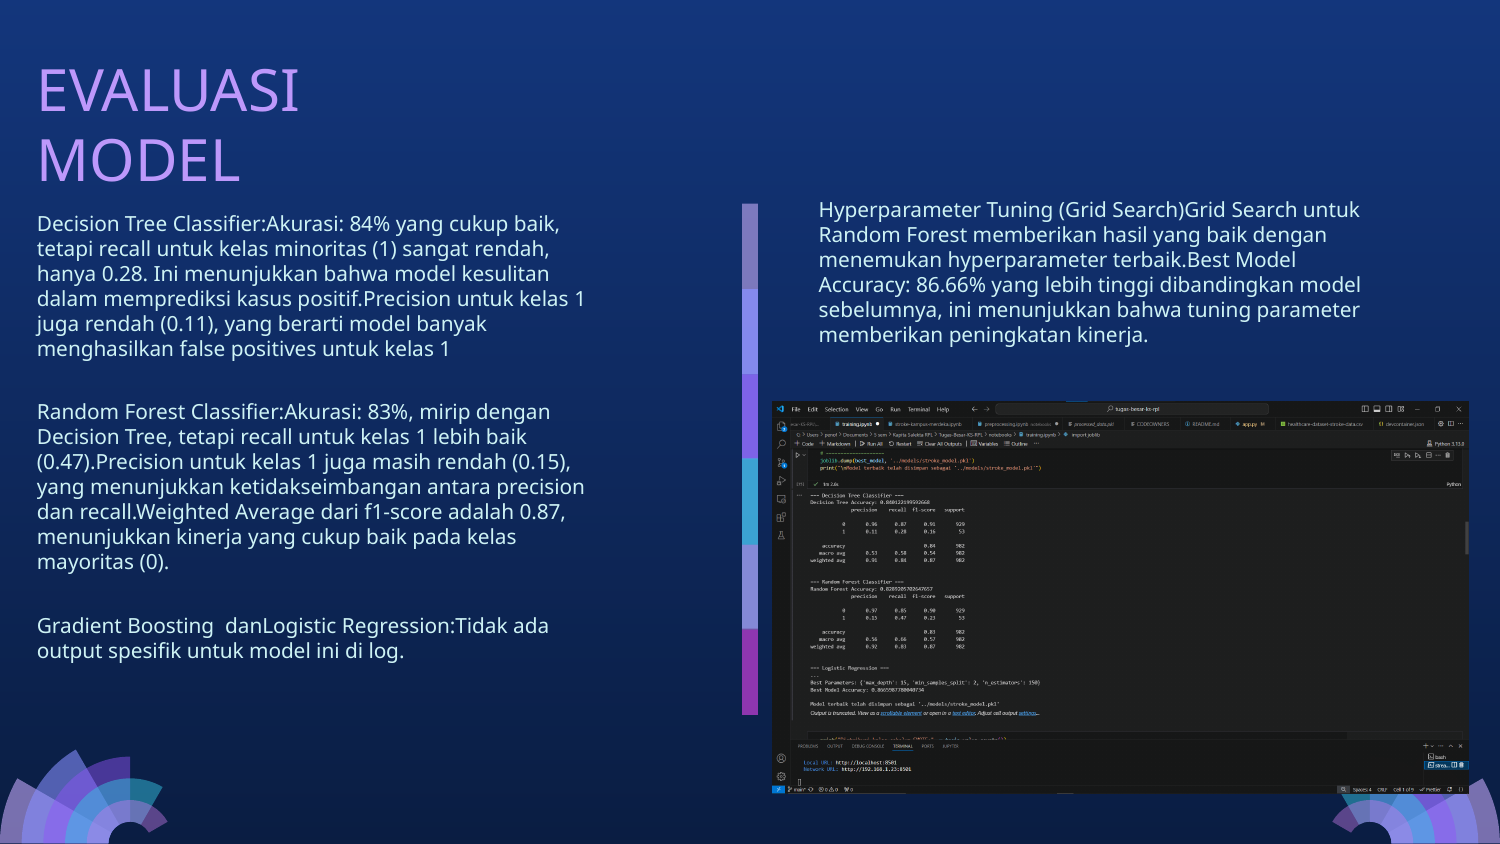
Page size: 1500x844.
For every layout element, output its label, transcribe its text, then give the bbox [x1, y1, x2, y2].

picture [771, 401, 1470, 795]
text_box Gradient Boosting danLogistic Regression:Tidak ada output spesifik untuk model ini di log. [21, 597, 619, 692]
title EVALUASI MODEL [21, 38, 430, 133]
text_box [741, 203, 759, 716]
text_box Random Forest Classifier:Akurasi: 83%, mirip dengan Decision Tree, tetapi recall untuk kelas 1 lebih baik (0.47).Precision untuk kelas 1 juga masih rendah (0.15), yang menunjukkan ketidakseimbangan antara precision dan recall.Weighted Average dari f1-score adalah 0.87, menunjukkan kinerja yang cukup baik pada kelas mayoritas (0). [21, 383, 619, 536]
text_box Decision Tree Classifier:Akurasi: 84% yang cukup baik, tetapi recall untuk kelas minoritas (1) sangat rendah, hanya 0.28. Ini menunjukkan bahwa model kesulitan dalam memprediksi kasus positif.Precision untuk kelas 1 juga rendah (0.11), yang berarti model banyak menghasilkan false positives untuk kelas 1 [21, 195, 619, 347]
text_box Hyperparameter Tuning (Grid Search)Grid Search untuk Random Forest memberikan hasil yang baik dengan menemukan hyperparameter terbaik.Best Model Accuracy: 86.66% yang lebih tinggi dibandingkan model sebelumnya, ini menunjukkan bahwa tuning parameter memberikan peningkatan kinerja. [803, 181, 1401, 334]
